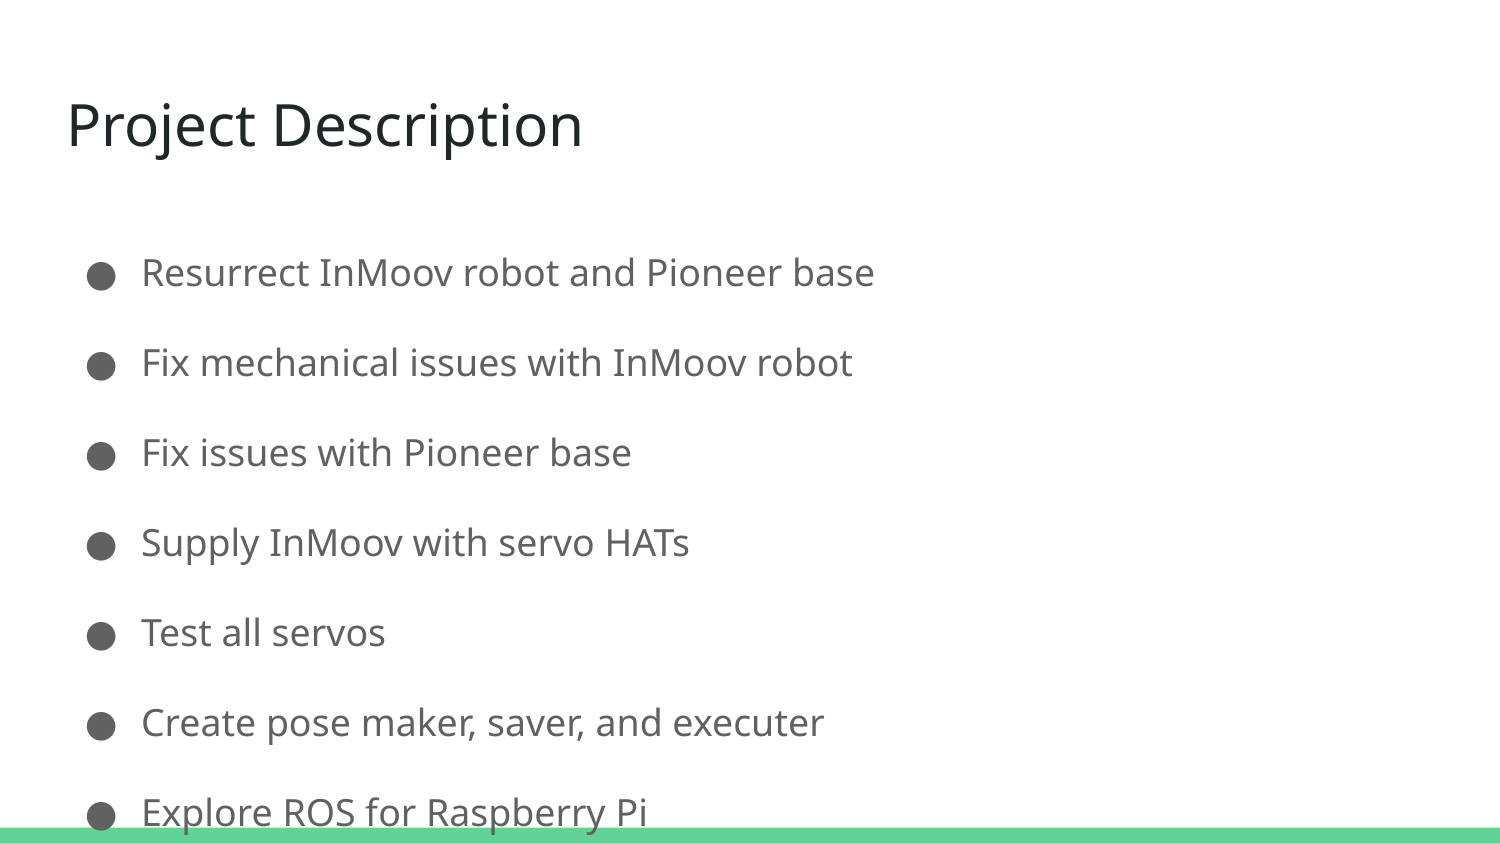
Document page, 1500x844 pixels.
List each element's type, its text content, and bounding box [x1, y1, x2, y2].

list Resurrect InMoov robot and Pioneer base Fix mechanical issues with InMoov robot Fix issues with Pioneer base Supply InMoov with servo HATs Test all servos Create pose maker, saver, and executer Explore ROS for Raspberry Pi [51, 189, 1449, 750]
title Project Description [51, 72, 1449, 167]
